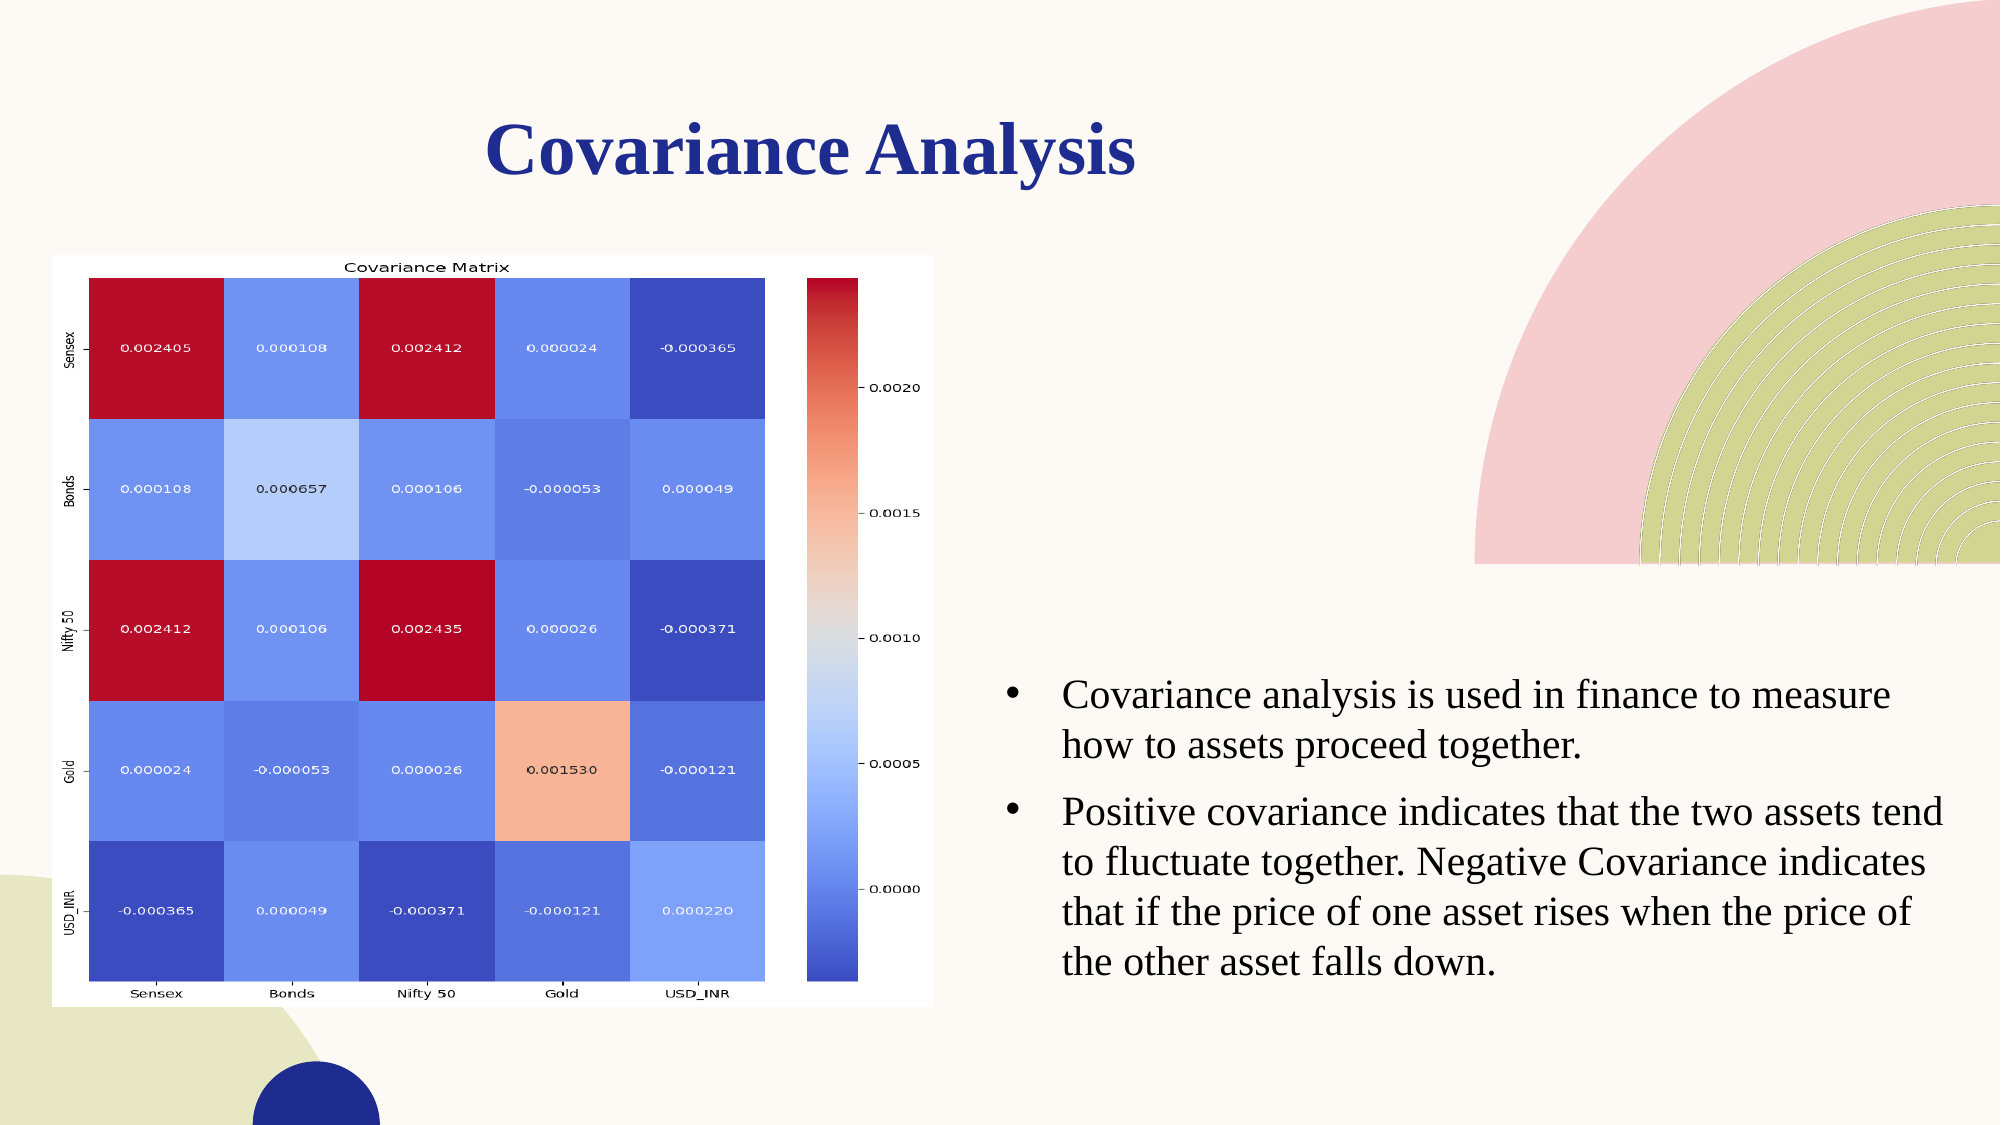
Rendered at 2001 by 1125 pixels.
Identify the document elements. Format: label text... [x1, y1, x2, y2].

picture [51, 255, 933, 1007]
picture [1639, 204, 2001, 566]
list Covariance analysis is used in finance to measure how to assets proceed together. Positive covariance indicates that the two assets tend to fluctuate together. Negative Covariance indicates that if the price of one asset rises when the price of the other asset falls down. [990, 546, 1976, 1125]
text_box Covariance Analysis [318, 91, 1304, 197]
